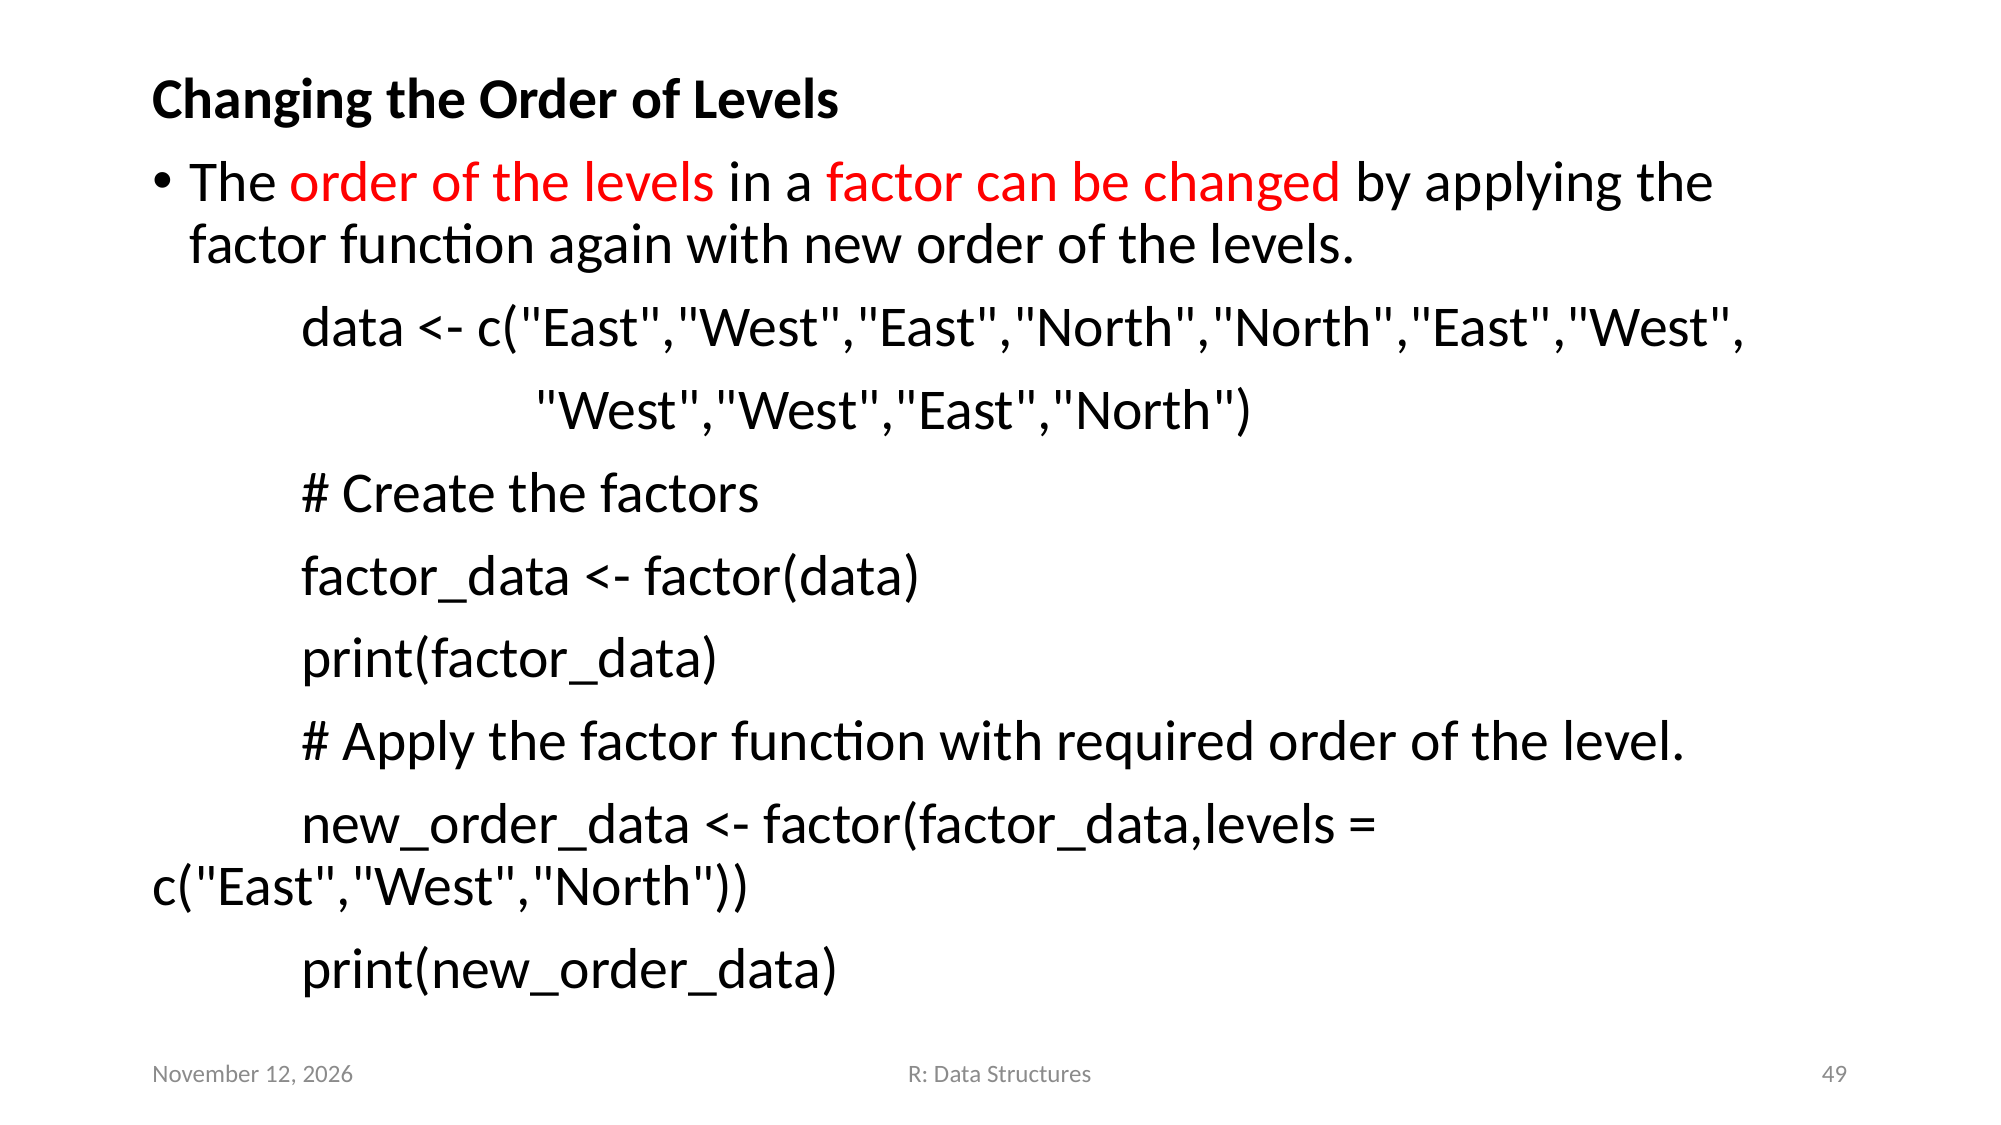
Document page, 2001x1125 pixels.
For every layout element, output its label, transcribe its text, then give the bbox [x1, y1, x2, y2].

footer R: Data Structures [662, 1042, 1338, 1103]
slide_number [137, 1042, 588, 1103]
list Changing the Order of Levels The order of the levels in a factor can be changed by applying the factor function again with new order of the levels. data <- c("East","West","East","North","North","East","West", "West","West","East","North") # Create the factors factor_data <- factor(data) print(factor_data) # Apply the factor function with required order of the level. new_order_data <- factor(factor_data,levels = c("East","West","North")) print(new_order_data) [137, 61, 1863, 1014]
slide_number 49 [1412, 1042, 1863, 1103]
